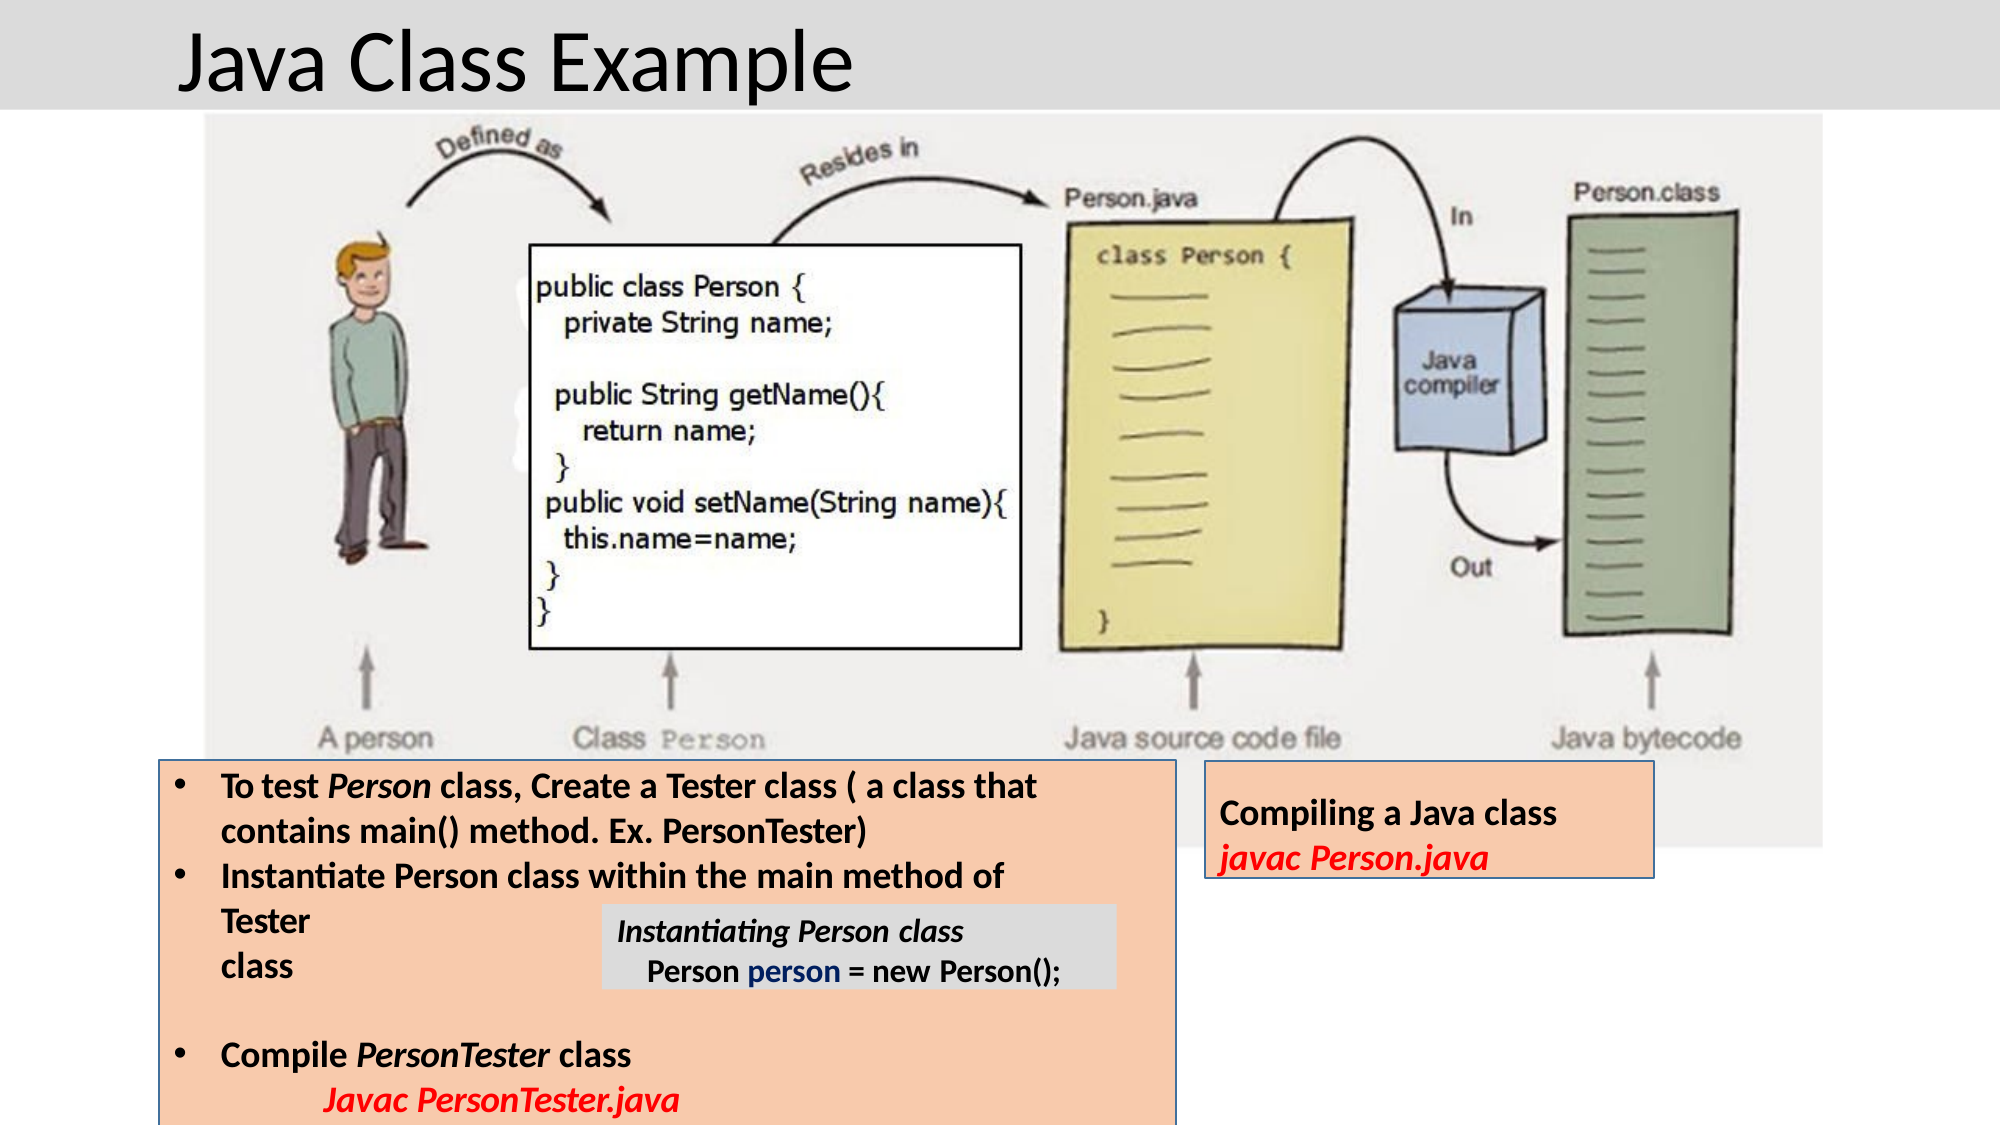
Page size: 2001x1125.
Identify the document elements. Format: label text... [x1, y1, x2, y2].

text_box Compiling a Java class javac Person.java [1204, 868, 1655, 879]
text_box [157, 758, 1178, 1125]
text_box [0, 0, 2000, 857]
